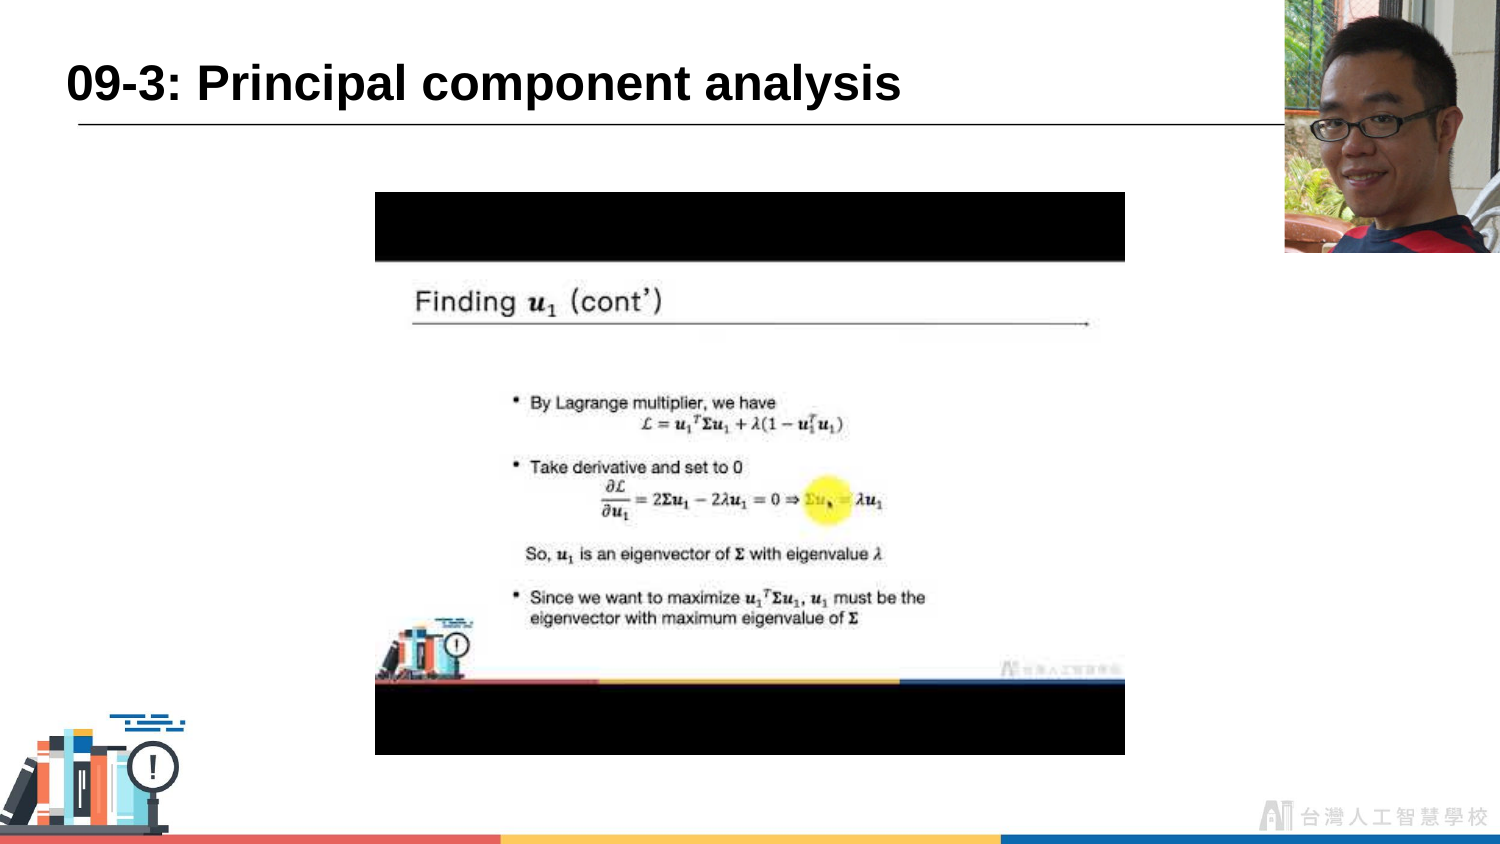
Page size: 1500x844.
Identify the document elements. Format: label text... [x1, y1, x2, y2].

title 09-3: Principal component analysis [51, 29, 1279, 124]
picture [0, 0, 1500, 844]
